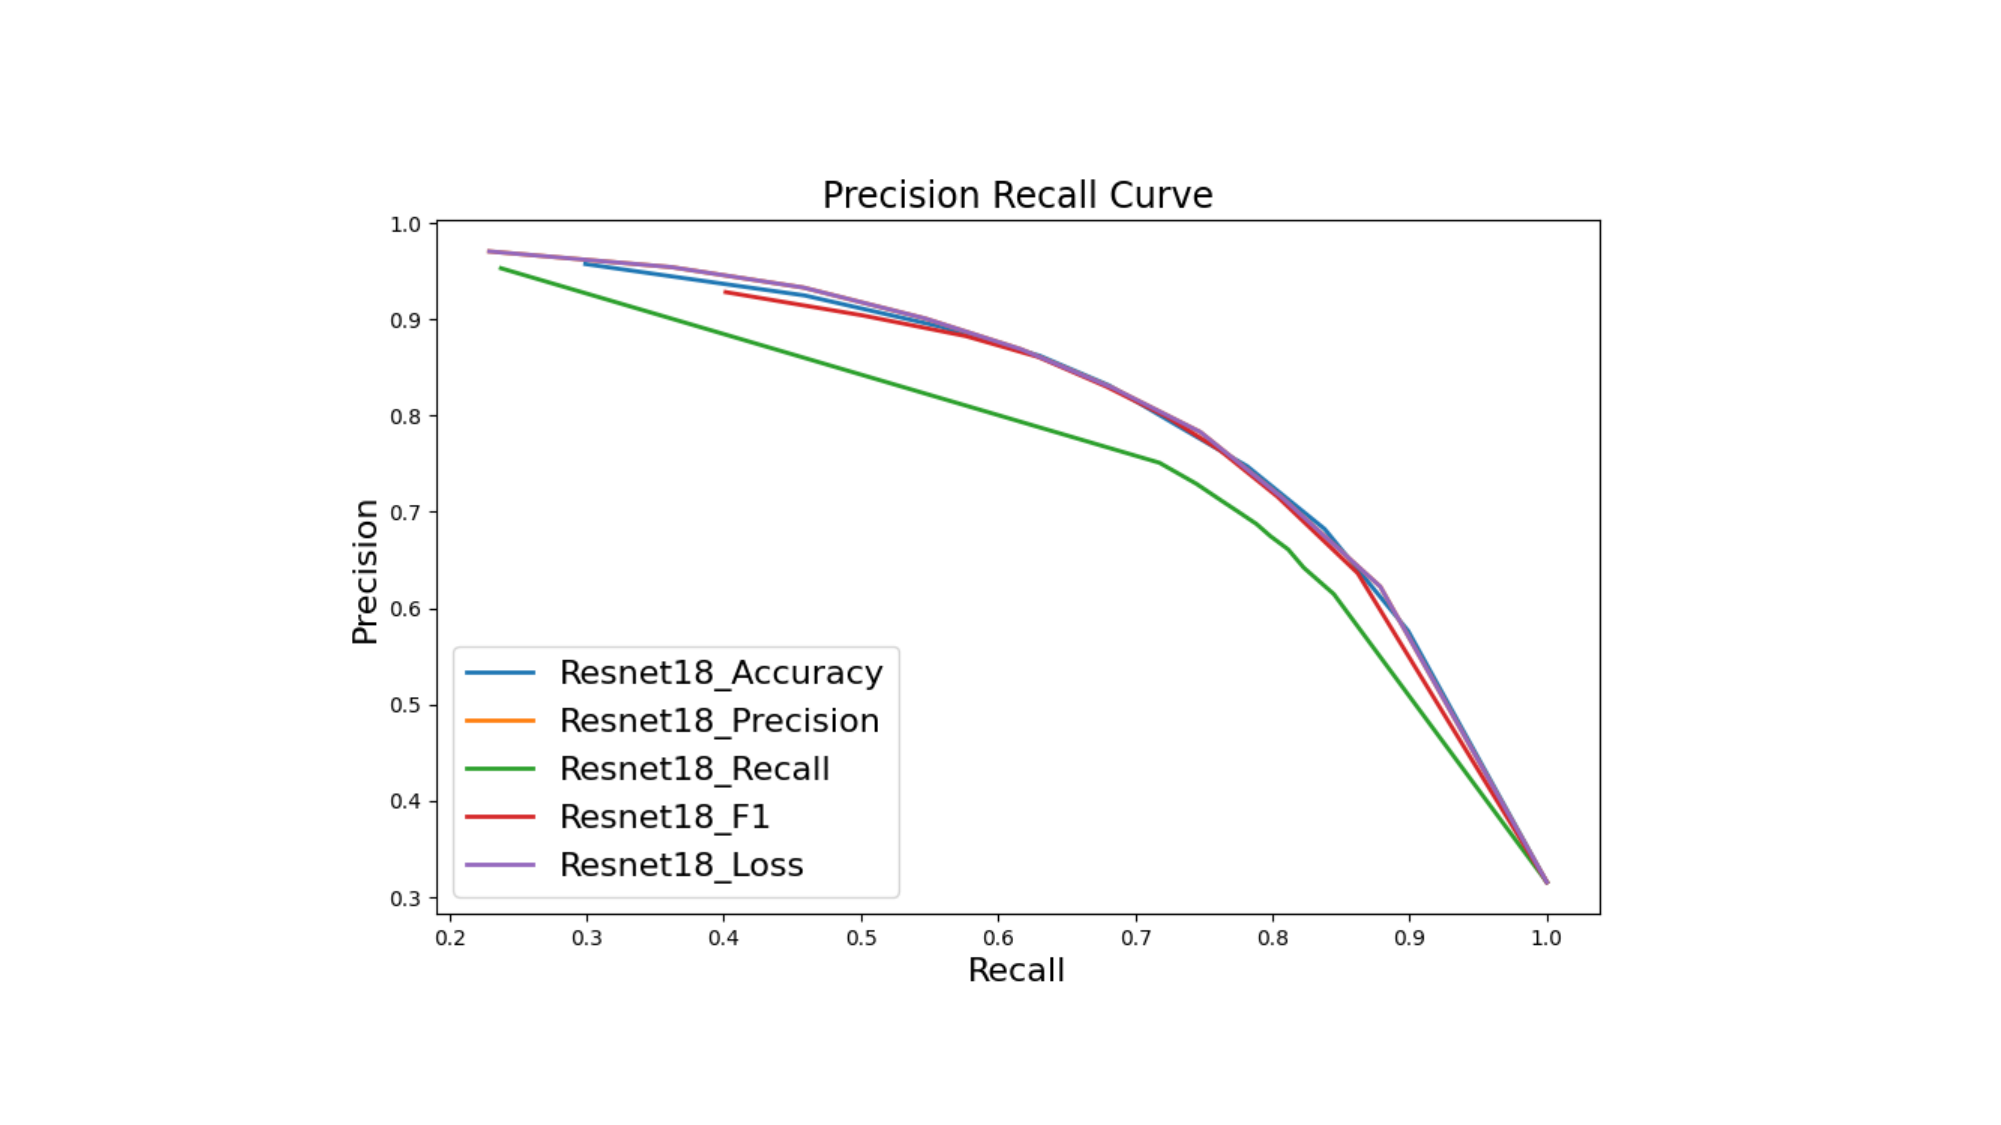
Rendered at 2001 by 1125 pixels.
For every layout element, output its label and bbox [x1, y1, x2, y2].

picture [249, 112, 1750, 1013]
